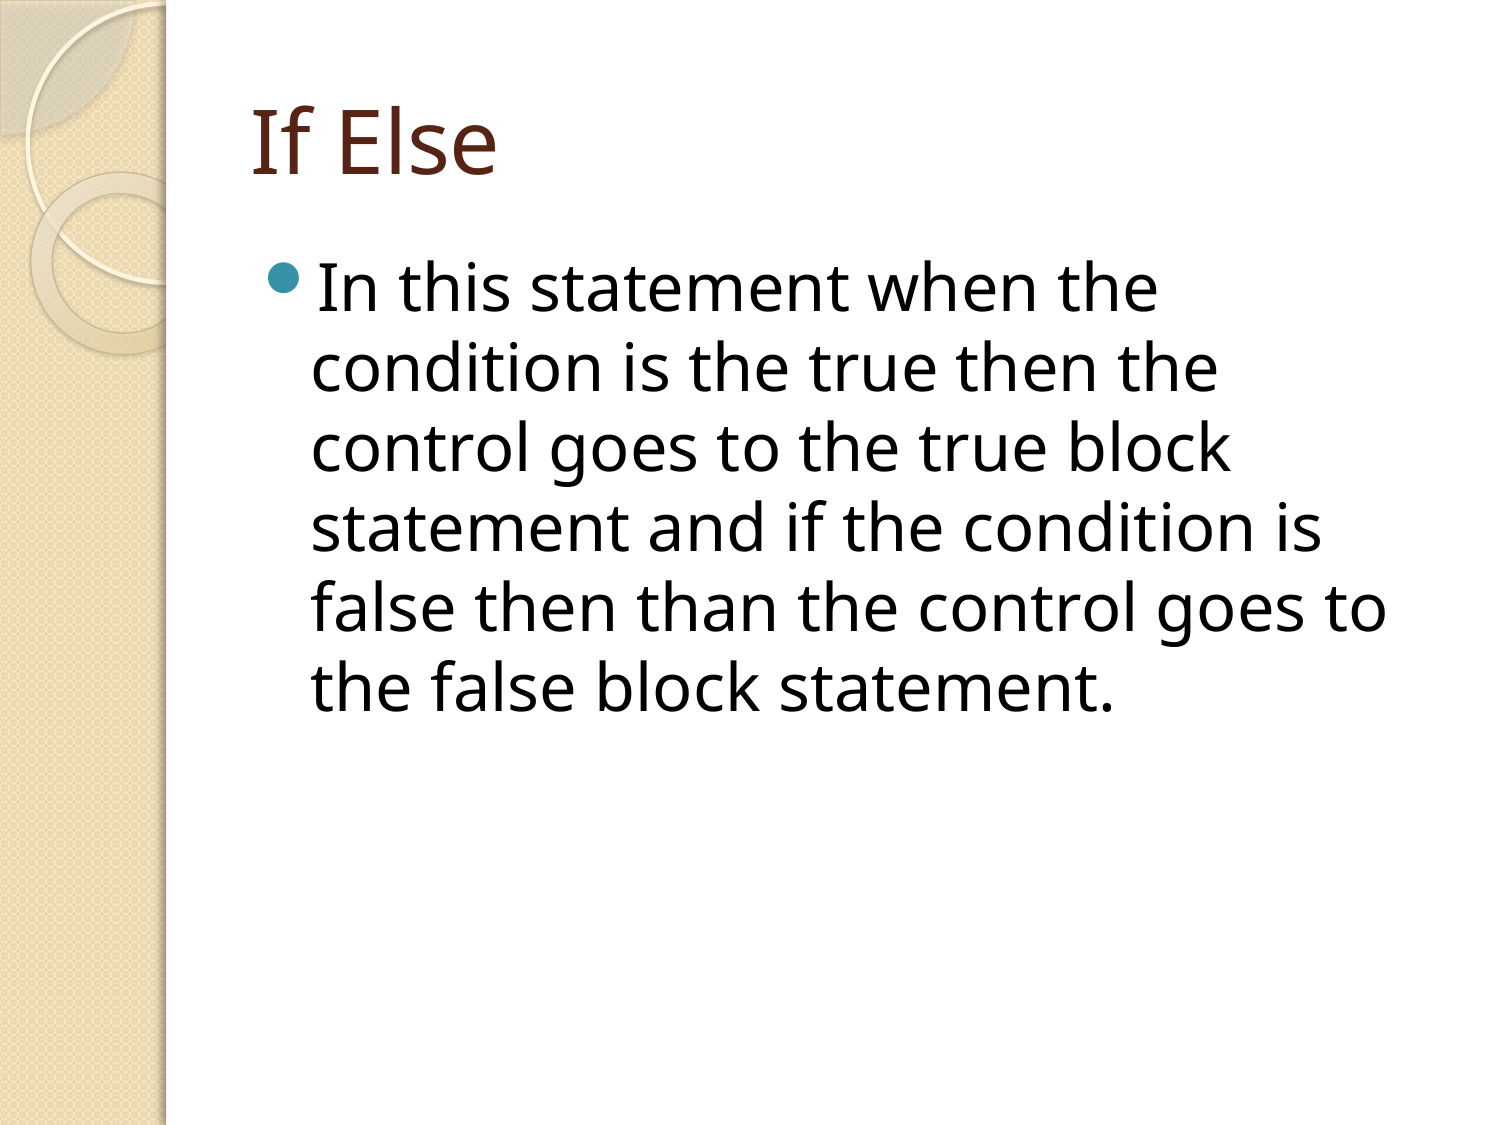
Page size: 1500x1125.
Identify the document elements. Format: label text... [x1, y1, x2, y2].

title If Else [235, 45, 1466, 233]
list In this statement when the condition is the true then the control goes to the true block statement and if the condition is false then than the control goes to the false block statement. [235, 237, 1466, 1025]
